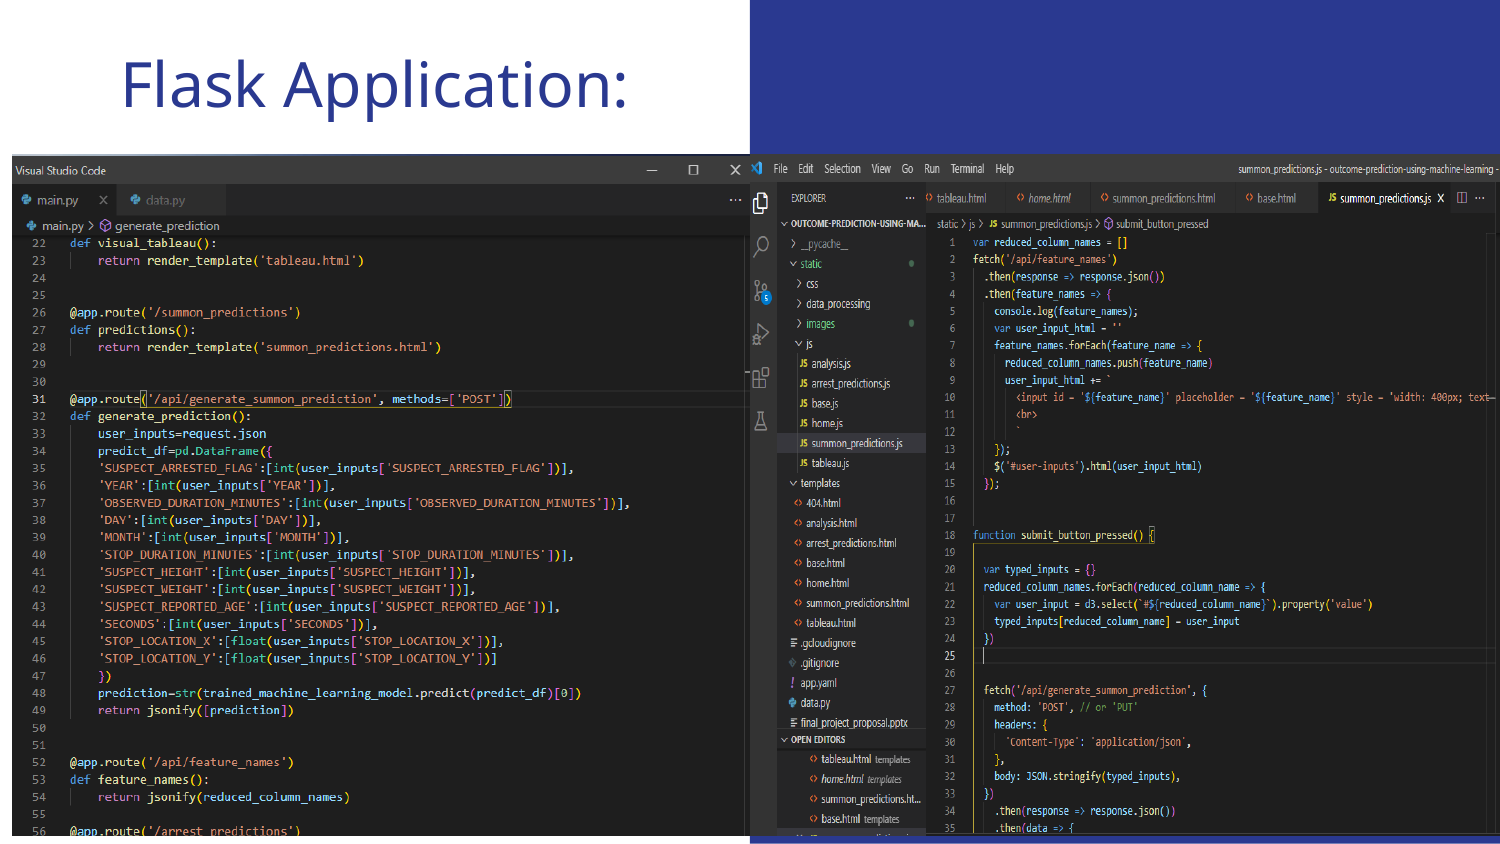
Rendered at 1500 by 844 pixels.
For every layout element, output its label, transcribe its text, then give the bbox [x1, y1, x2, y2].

picture [12, 154, 1500, 836]
title Flask Application: [43, 25, 708, 135]
